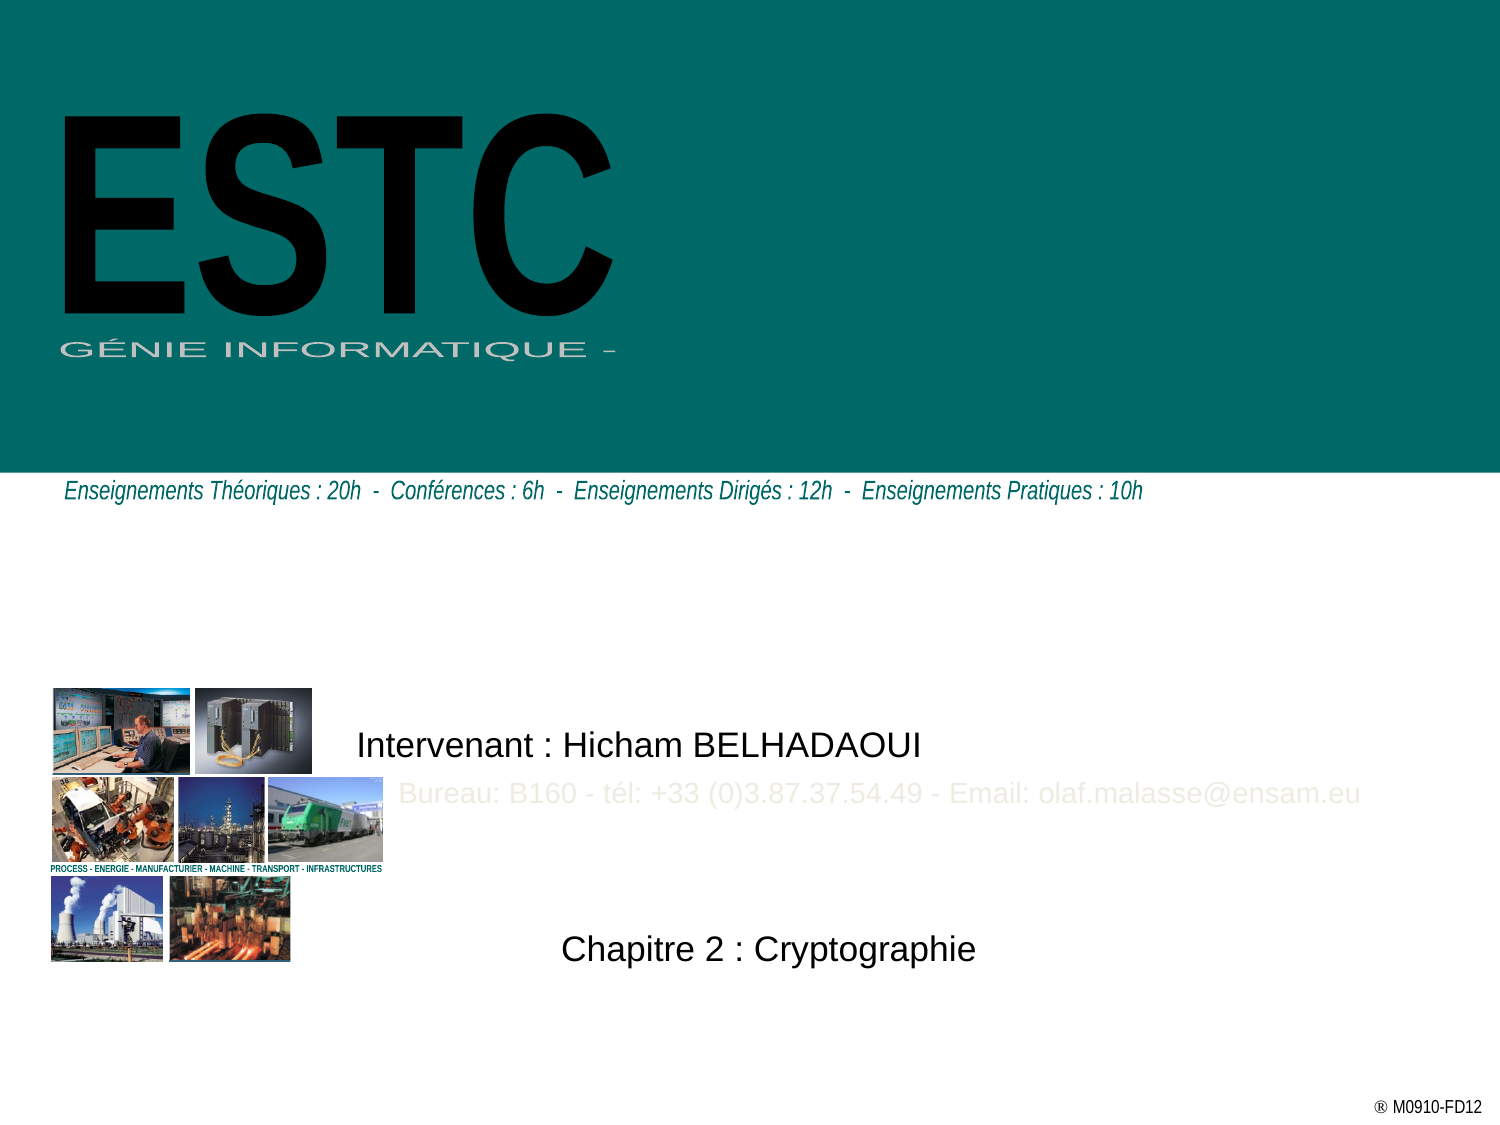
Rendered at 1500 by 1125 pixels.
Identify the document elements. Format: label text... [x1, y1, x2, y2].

picture [168, 875, 291, 962]
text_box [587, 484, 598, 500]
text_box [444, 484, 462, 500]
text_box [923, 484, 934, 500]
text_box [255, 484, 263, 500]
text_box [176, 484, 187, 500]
picture [268, 776, 383, 863]
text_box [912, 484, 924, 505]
text_box [0, 0, 1500, 473]
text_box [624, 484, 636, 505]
picture [178, 776, 265, 863]
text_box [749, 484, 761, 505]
text_box Bureau: B160 - tél: +33 (0)3.87.37.54.49 - Email: olaf.malasse@ensam.eu [992, 763, 1378, 817]
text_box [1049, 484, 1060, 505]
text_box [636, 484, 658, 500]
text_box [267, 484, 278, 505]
picture [52, 776, 174, 863]
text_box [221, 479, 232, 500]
text_box GÉNIE INFORMATIQUE - [99, 338, 126, 358]
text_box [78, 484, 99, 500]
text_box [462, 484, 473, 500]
text_box Intervenant : Hicham BELHADAOUI Chapitre 2 : Cryptographie [341, 706, 992, 977]
picture [52, 688, 191, 775]
text_box  M0910-FD12 [1359, 1087, 1500, 1125]
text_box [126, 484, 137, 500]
picture [194, 688, 312, 774]
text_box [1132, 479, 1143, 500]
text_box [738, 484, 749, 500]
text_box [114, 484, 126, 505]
picture [50, 875, 163, 962]
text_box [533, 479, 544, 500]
